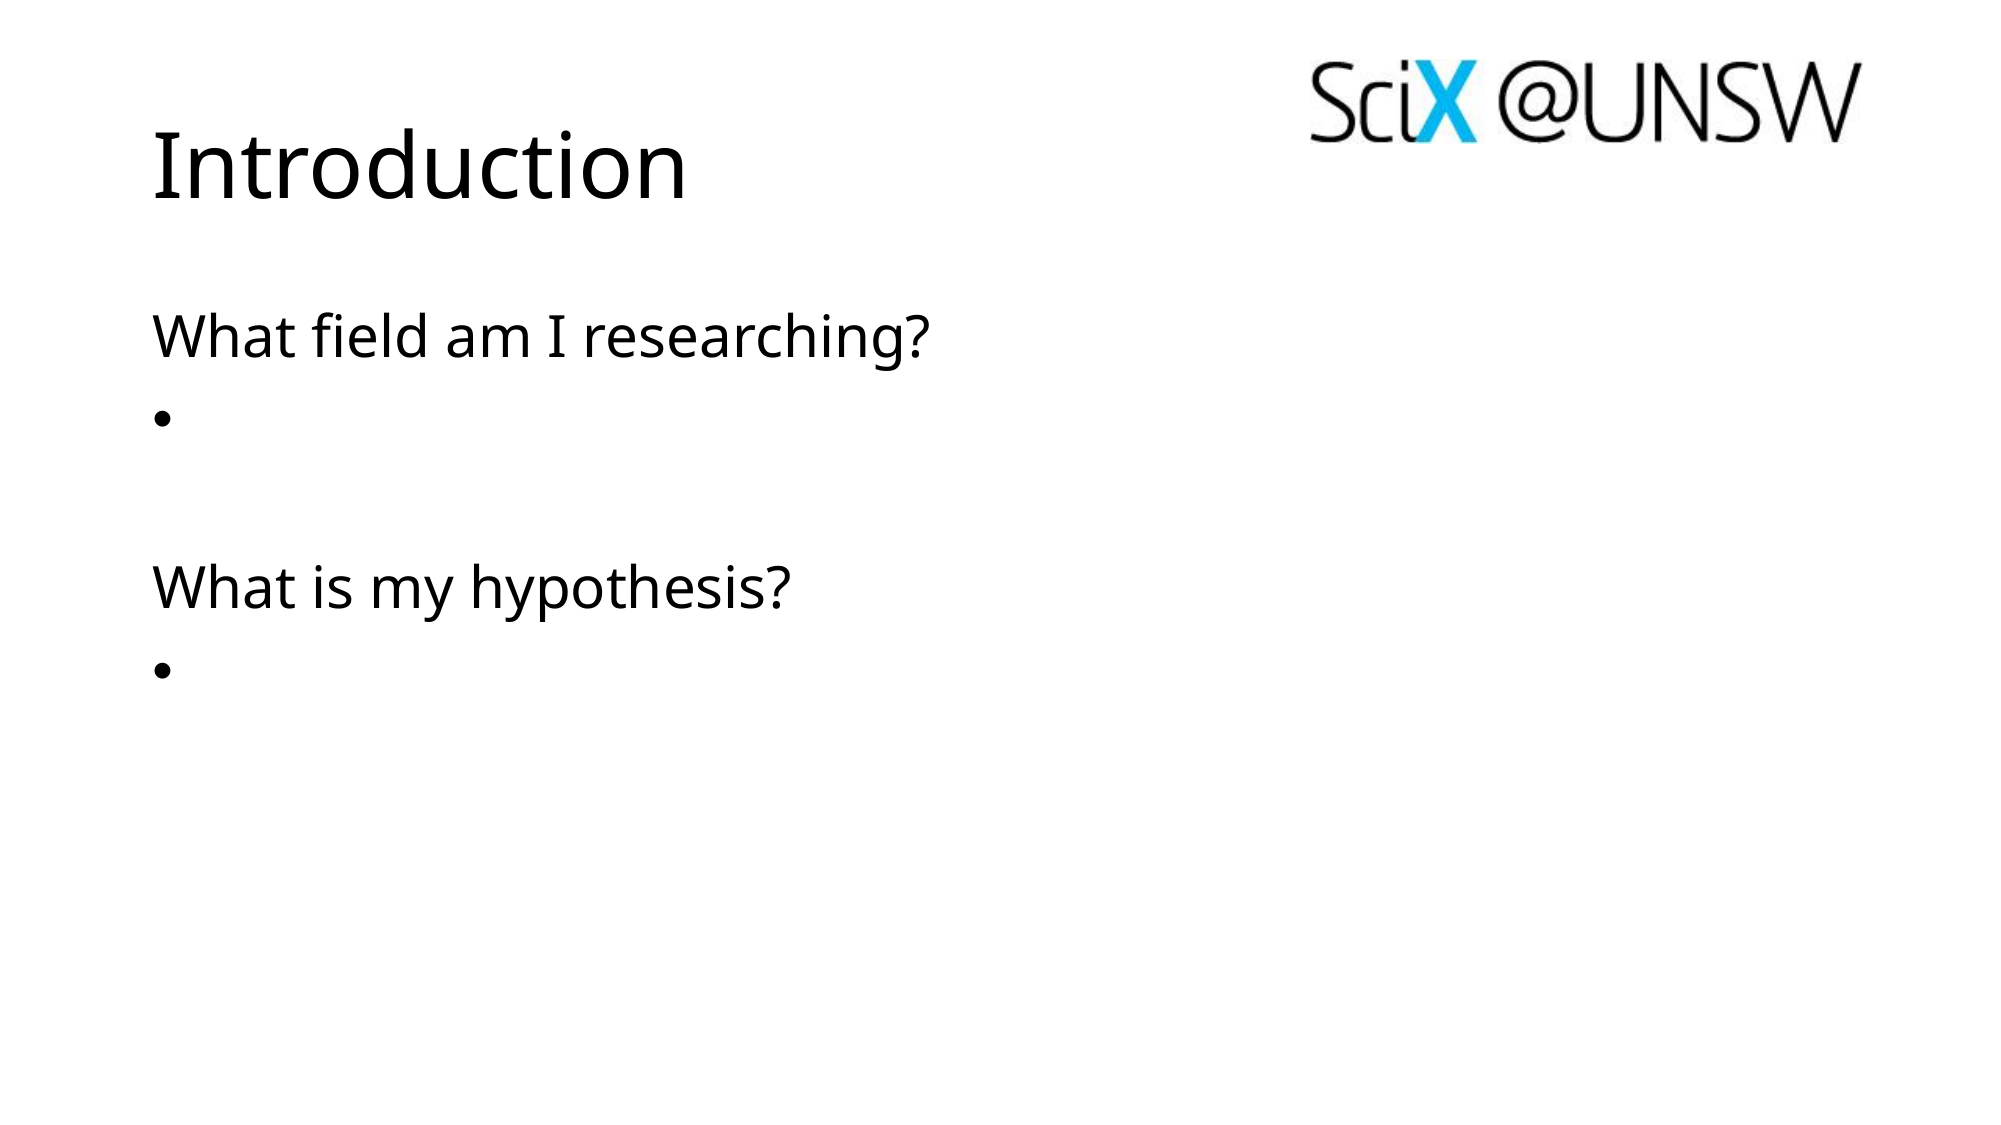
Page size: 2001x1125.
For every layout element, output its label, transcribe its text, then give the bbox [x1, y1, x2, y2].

list What field am I researching? ​ What is my hypothesis?​ [137, 299, 1863, 1014]
title Introduction [137, 59, 1863, 278]
